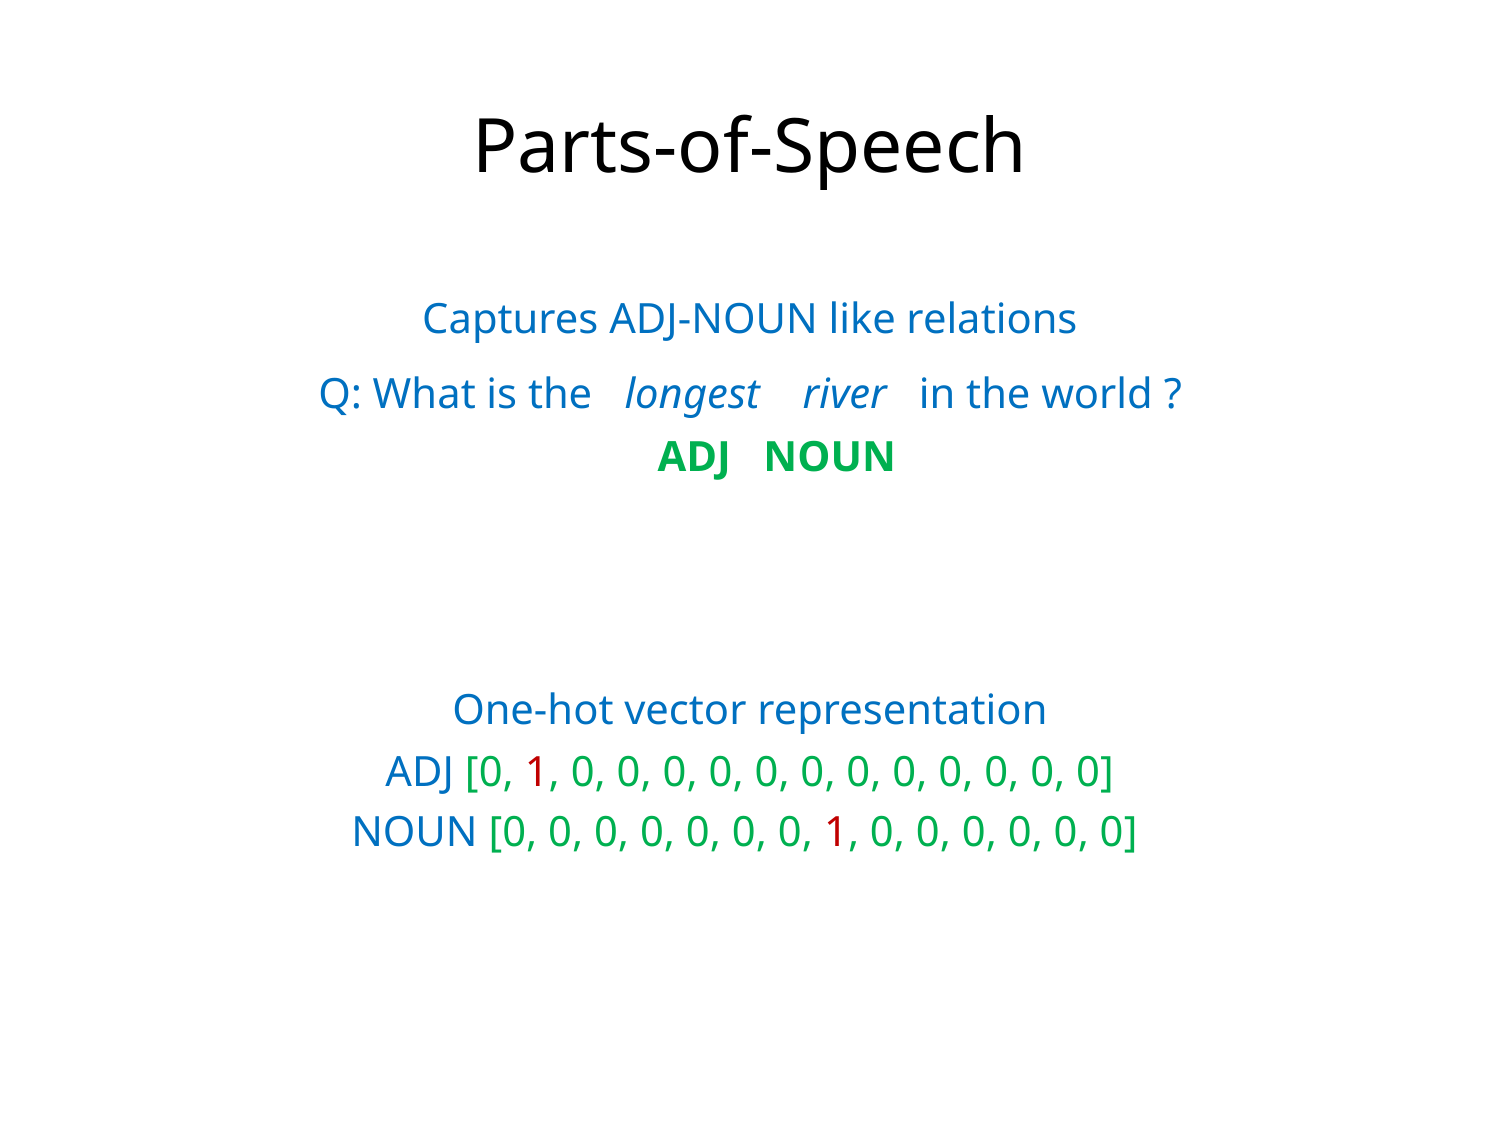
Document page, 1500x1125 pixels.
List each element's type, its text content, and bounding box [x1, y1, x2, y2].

text_box One-hot vector representation [0, 675, 1500, 737]
text_box Q: What is the longest river in the world ? [0, 359, 1500, 421]
text_box ADJ [0, 1, 0, 0, 0, 0, 0, 0, 0, 0, 0, 0, 0, 0] [0, 737, 1500, 796]
text_box ADJ NOUN [0, 421, 1500, 487]
text_box Captures ADJ-NOUN like relations [0, 284, 1500, 350]
text_box Parts-of-Speech [0, 90, 1500, 203]
text_box NOUN [0, 0, 0, 0, 0, 0, 0, 1, 0, 0, 0, 0, 0, 0] [0, 796, 1500, 862]
